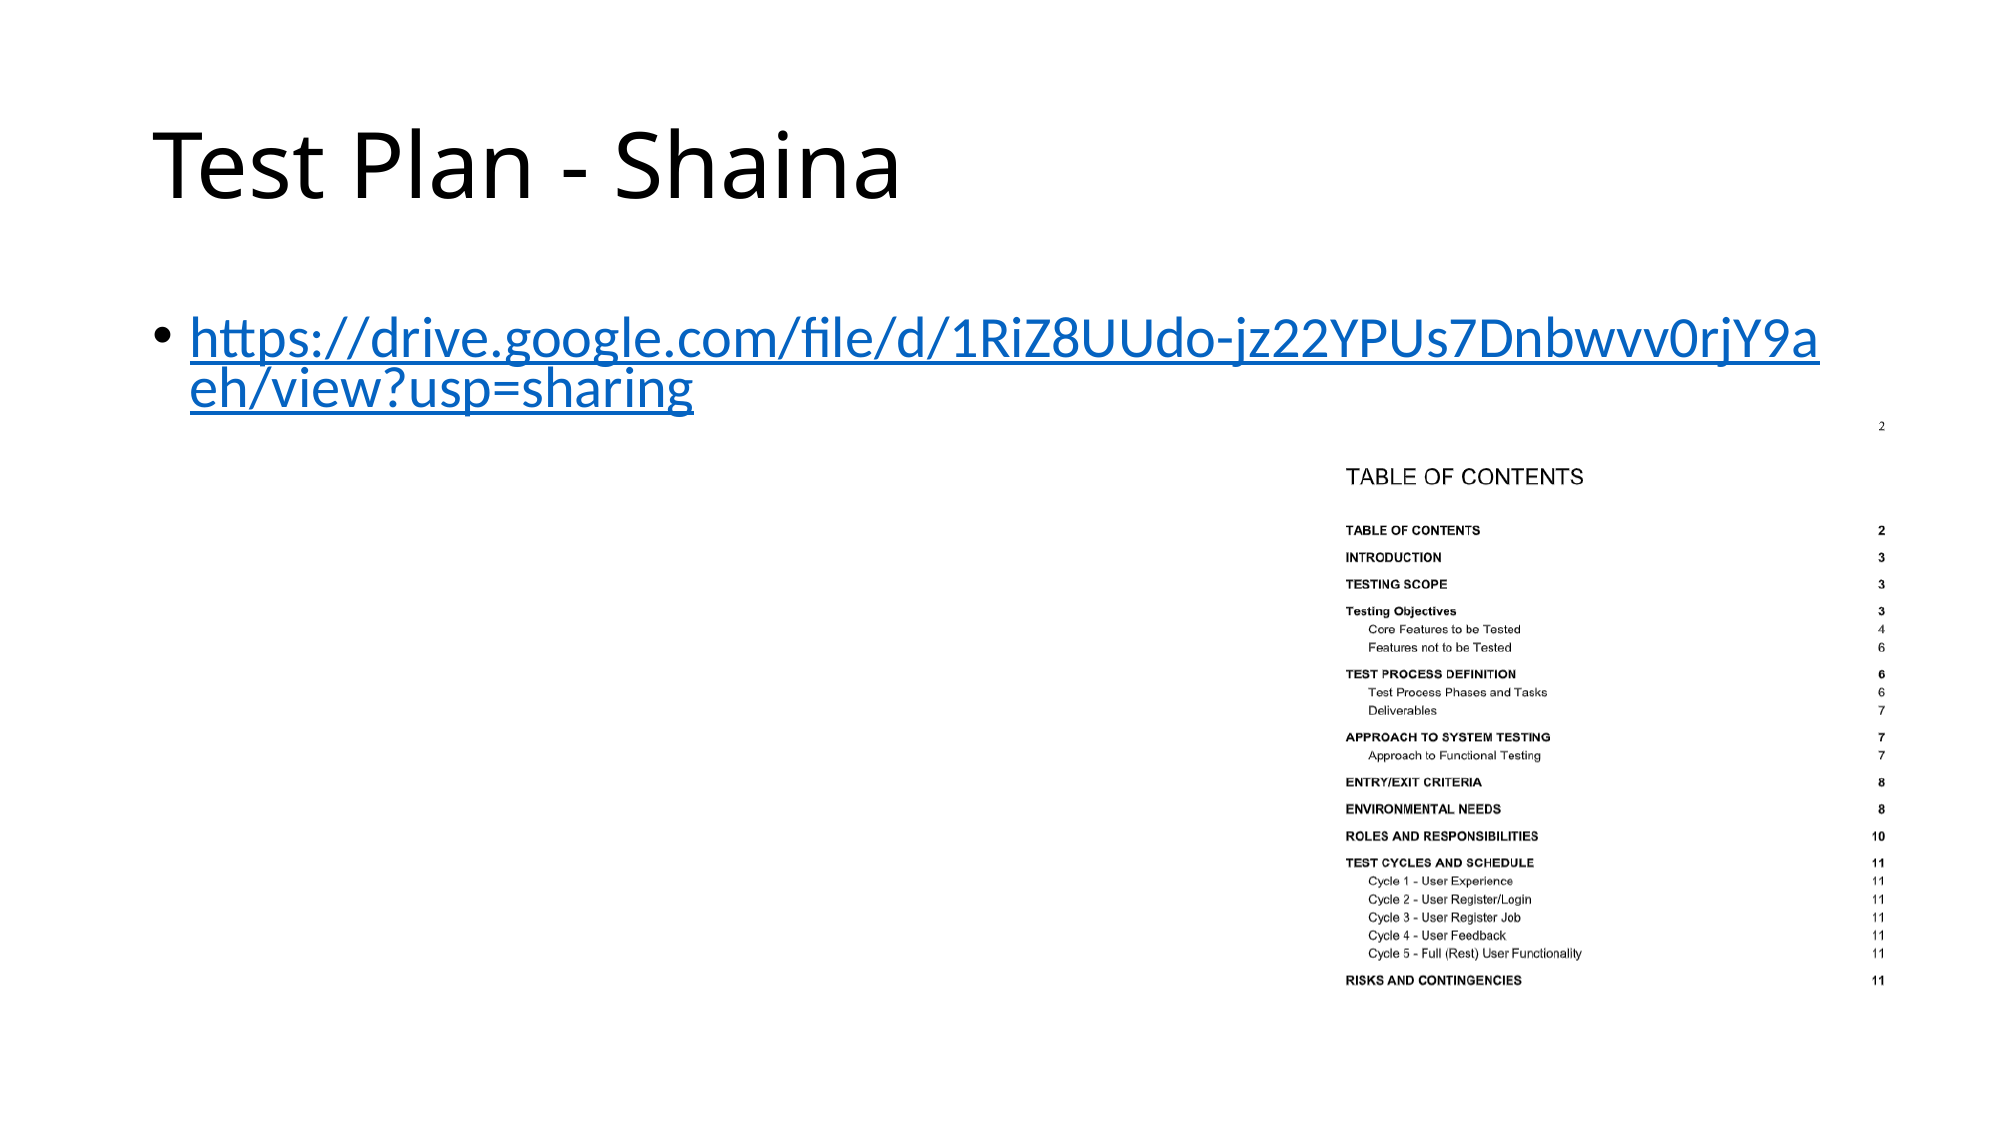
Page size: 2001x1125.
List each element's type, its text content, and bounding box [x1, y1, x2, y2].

picture [1234, 378, 1981, 1115]
list https://drive.google.com/file/d/1RiZ8UUdo-jz22YPUs7Dnbwvv0rjY9aeh/view?usp=sharing [137, 299, 1863, 1014]
title Test Plan - Shaina [137, 59, 1863, 278]
